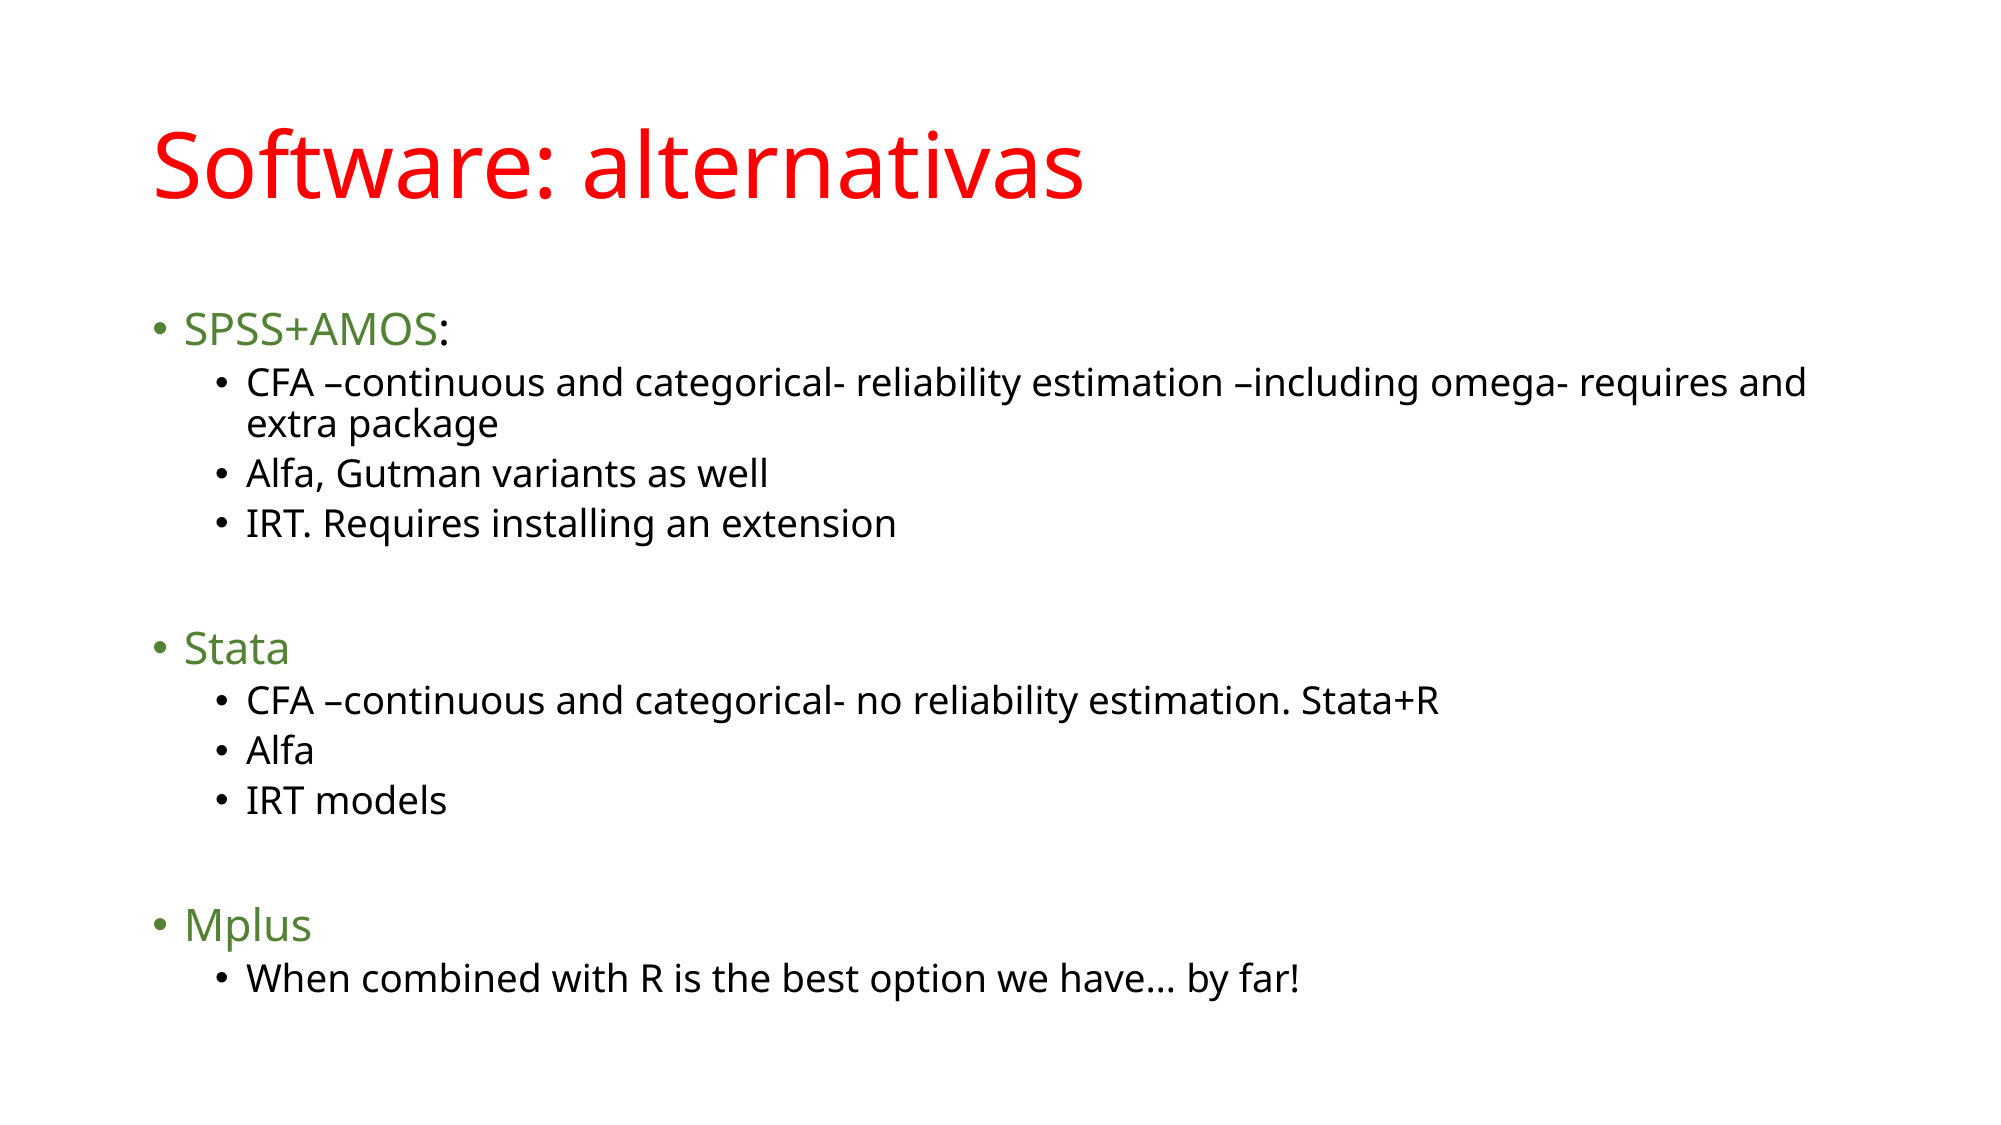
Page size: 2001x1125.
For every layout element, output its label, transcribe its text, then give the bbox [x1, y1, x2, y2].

list SPSS+AMOS: CFA –continuous and categorical- reliability estimation –including omega- requires and extra package Alfa, Gutman variants as well IRT. Requires installing an extension Stata CFA –continuous and categorical- no reliability estimation. Stata+R Alfa IRT models Mplus When combined with R is the best option we have… by far! [137, 299, 1863, 1014]
title Software: alternativas [137, 59, 1863, 278]
